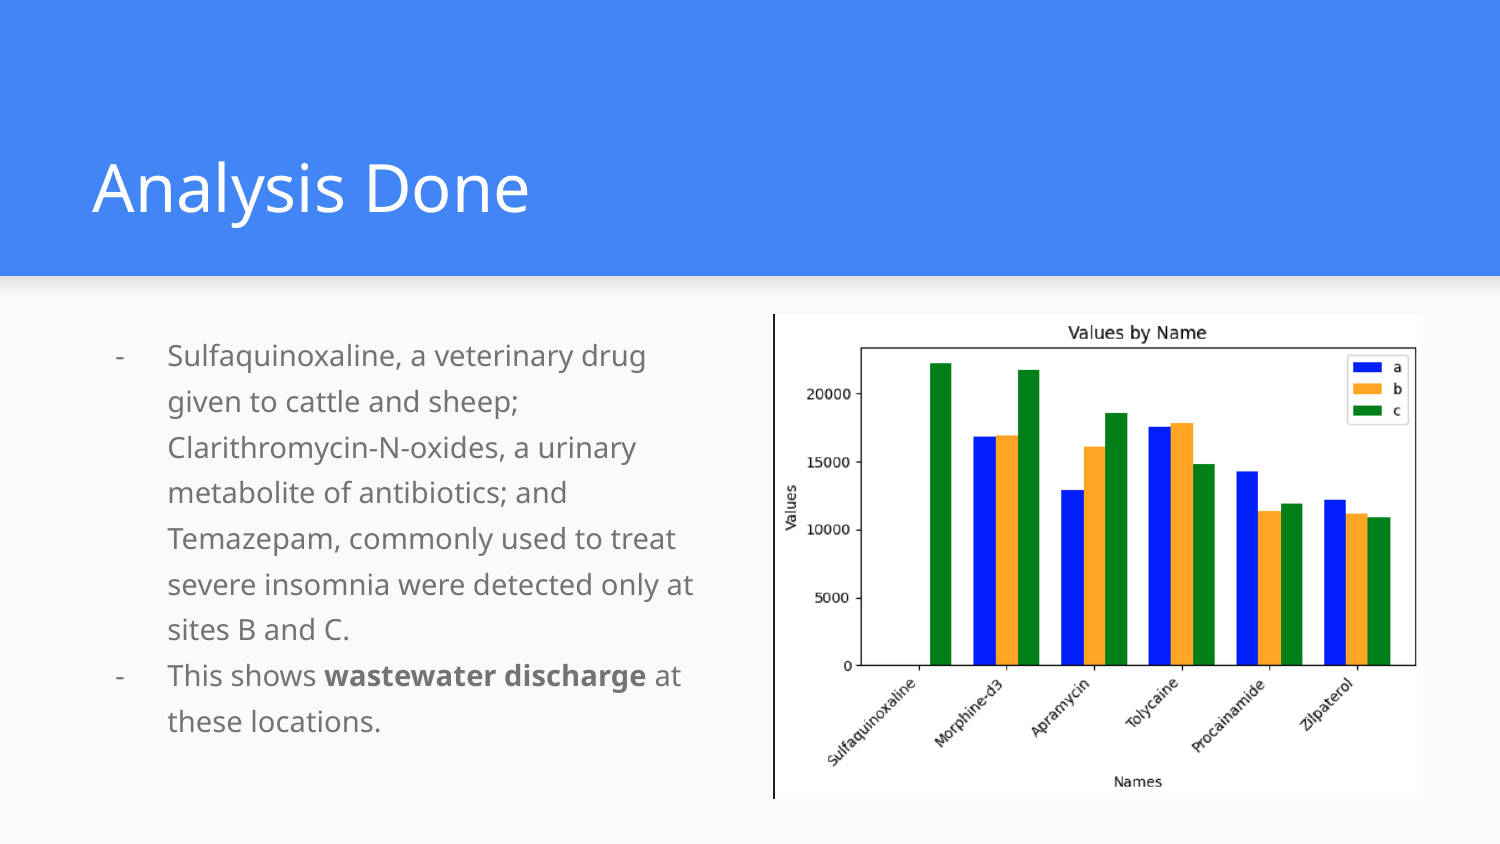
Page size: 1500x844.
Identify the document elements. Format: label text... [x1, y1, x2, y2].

picture [773, 314, 1423, 799]
list Sulfaquinoxaline, a veterinary drug given to cattle and sheep; Clarithromycin-N-oxides, a urinary metabolite of antibiotics; and Temazepam, commonly used to treat severe insomnia were detected only at sites B and C. This shows wastewater discharge at these locations. [77, 314, 734, 760]
title Analysis Done [77, 121, 1427, 248]
